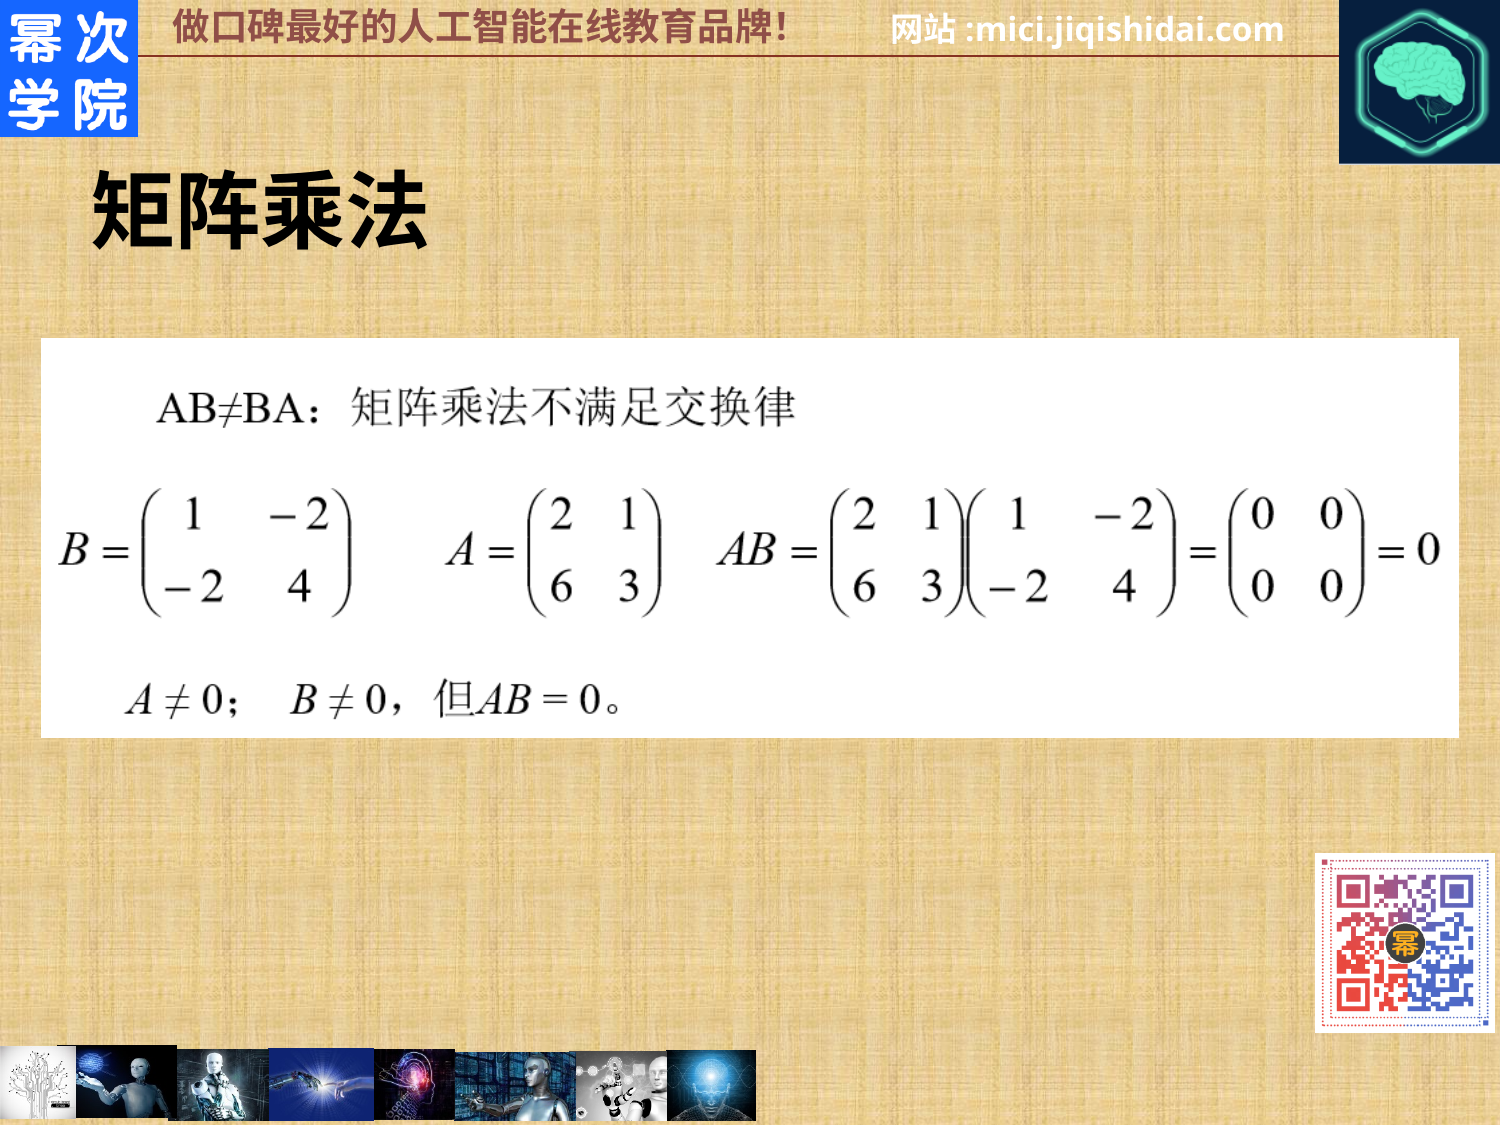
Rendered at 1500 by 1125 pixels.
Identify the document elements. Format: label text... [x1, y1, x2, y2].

title 矩阵乘法 [75, 149, 1425, 268]
picture [0, 0, 1500, 1125]
